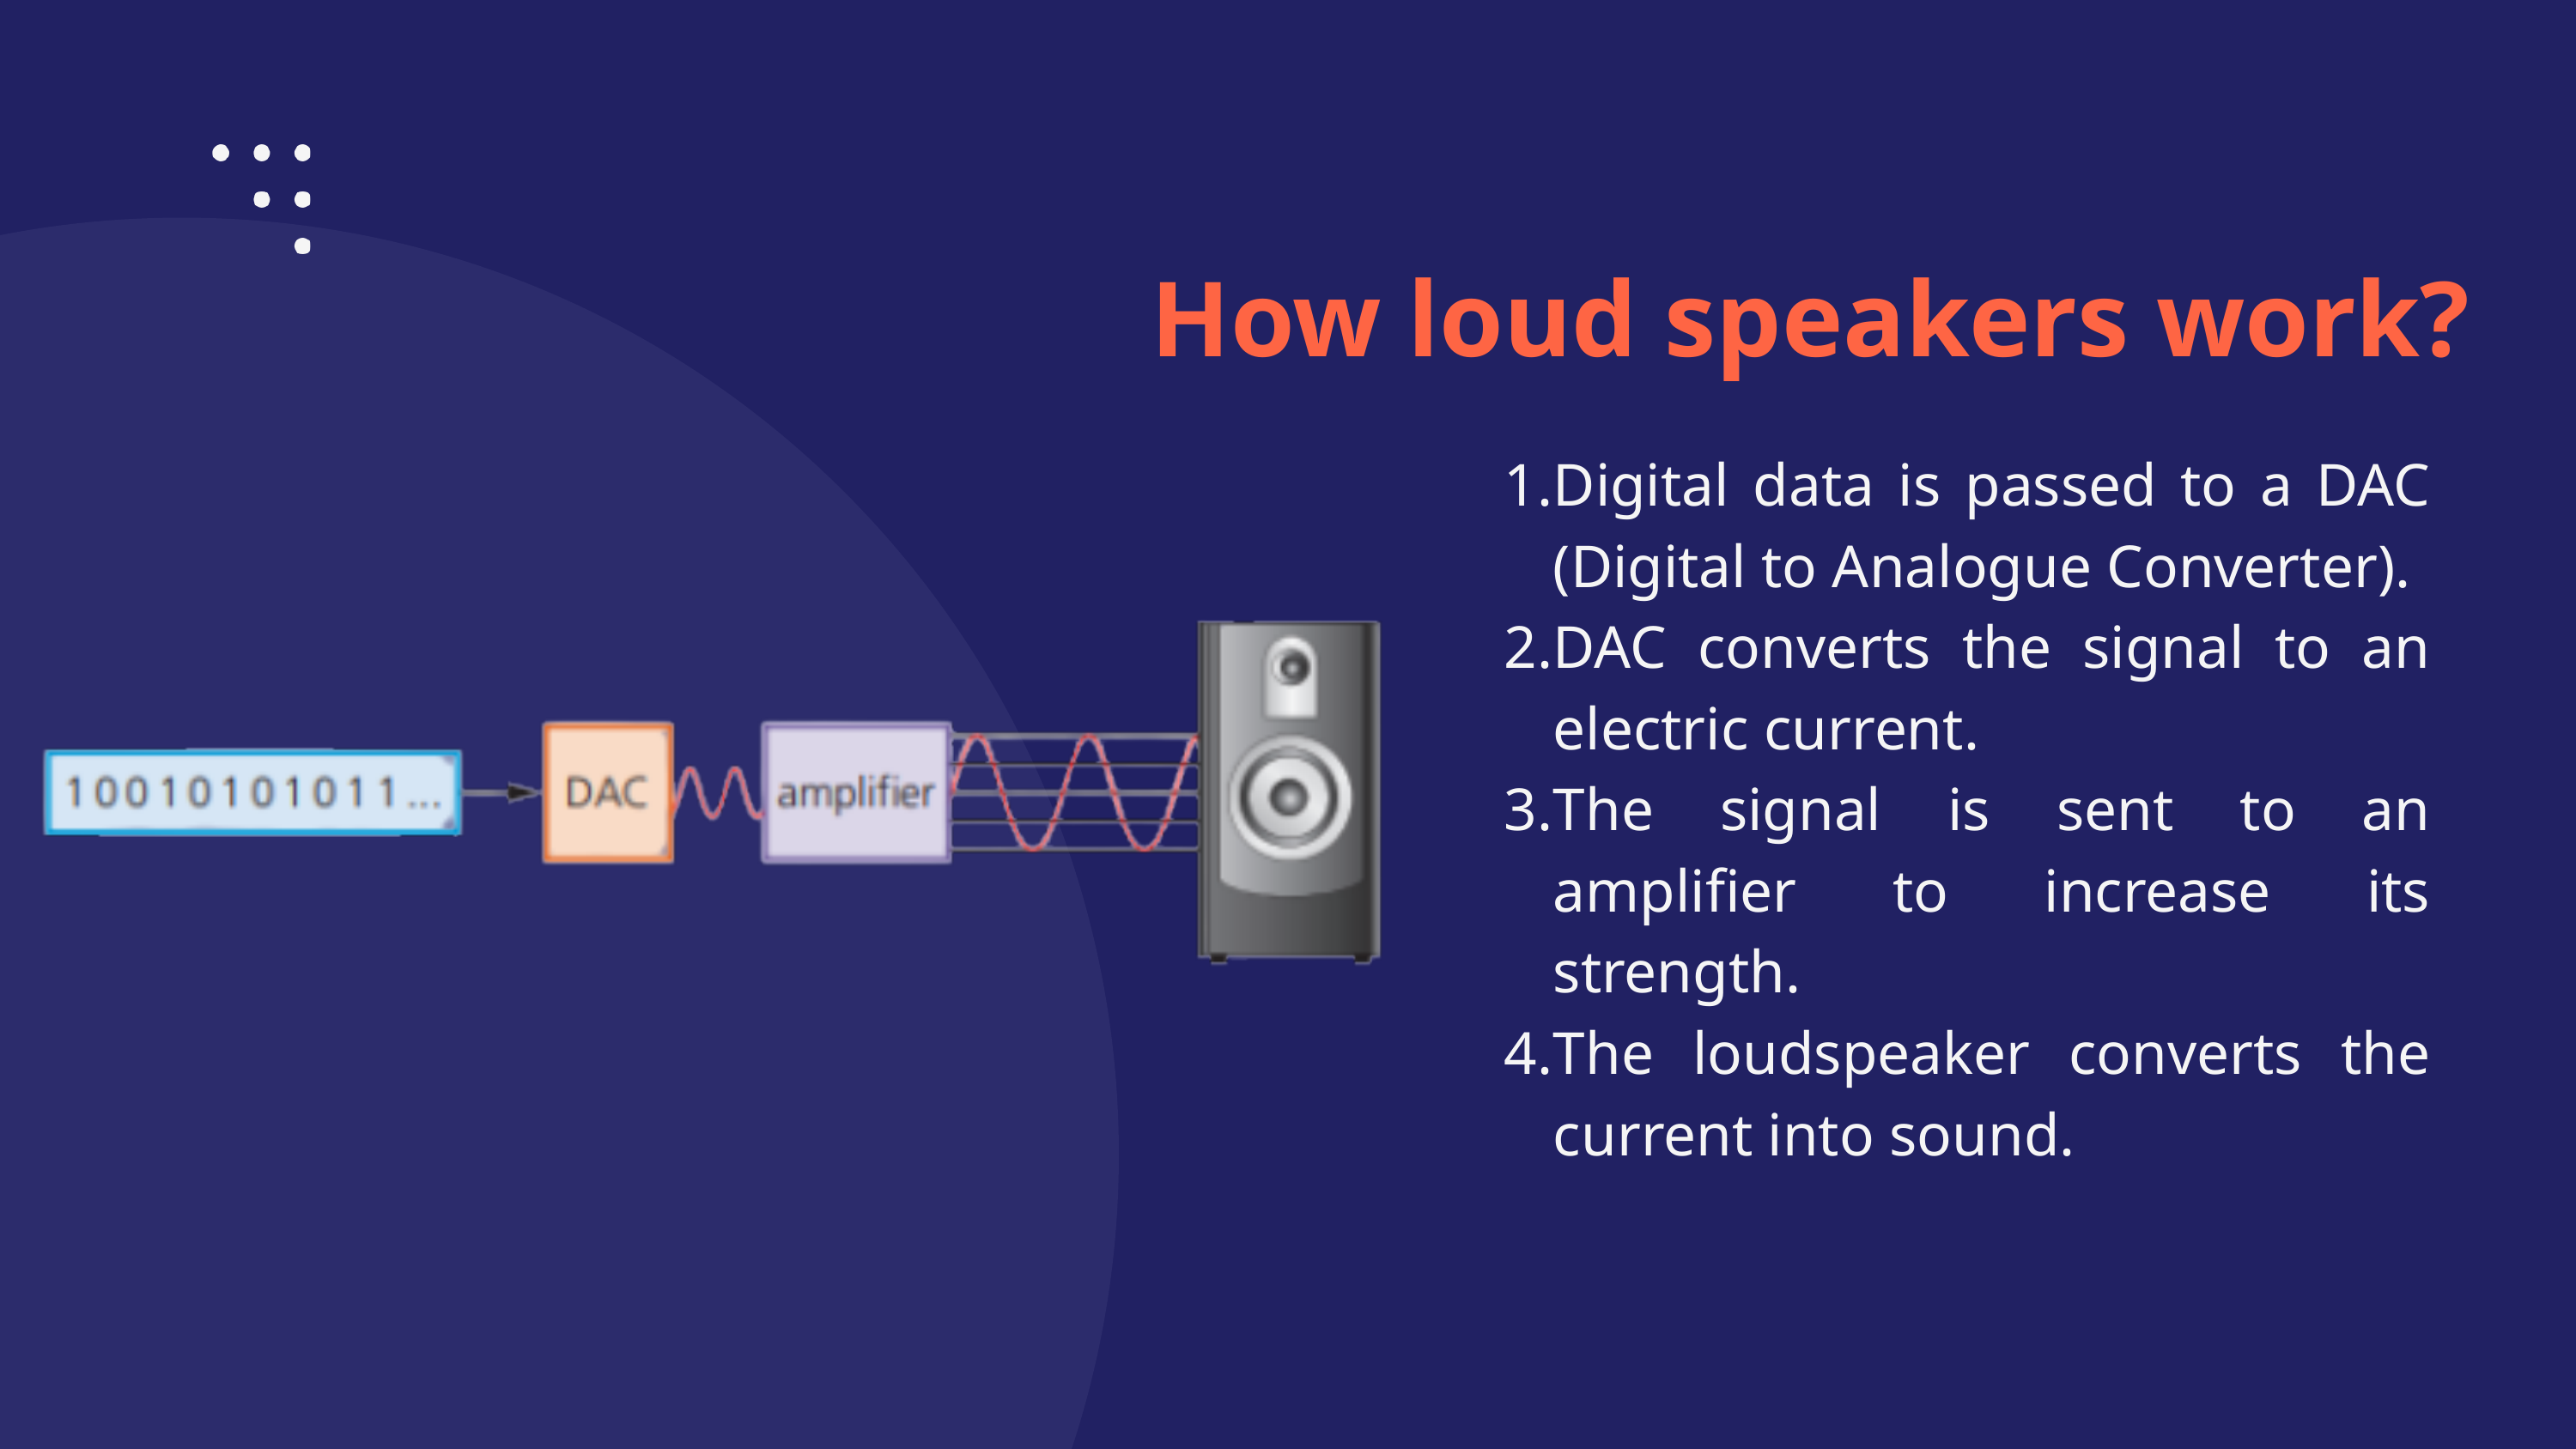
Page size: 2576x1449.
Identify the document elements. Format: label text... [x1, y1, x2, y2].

text_box How loud speakers work? [1123, 232, 2470, 378]
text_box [0, 217, 1120, 1449]
text_box [212, 144, 311, 214]
text_box [1123, 579, 1409, 997]
text_box Digital data is passed to a DAC (Digital to Analogue Converter). DAC converts the signal to an electric current. The signal is sent to an amplifier to increase its strength. The loudspeaker converts the current into sound. [1455, 436, 2432, 1248]
